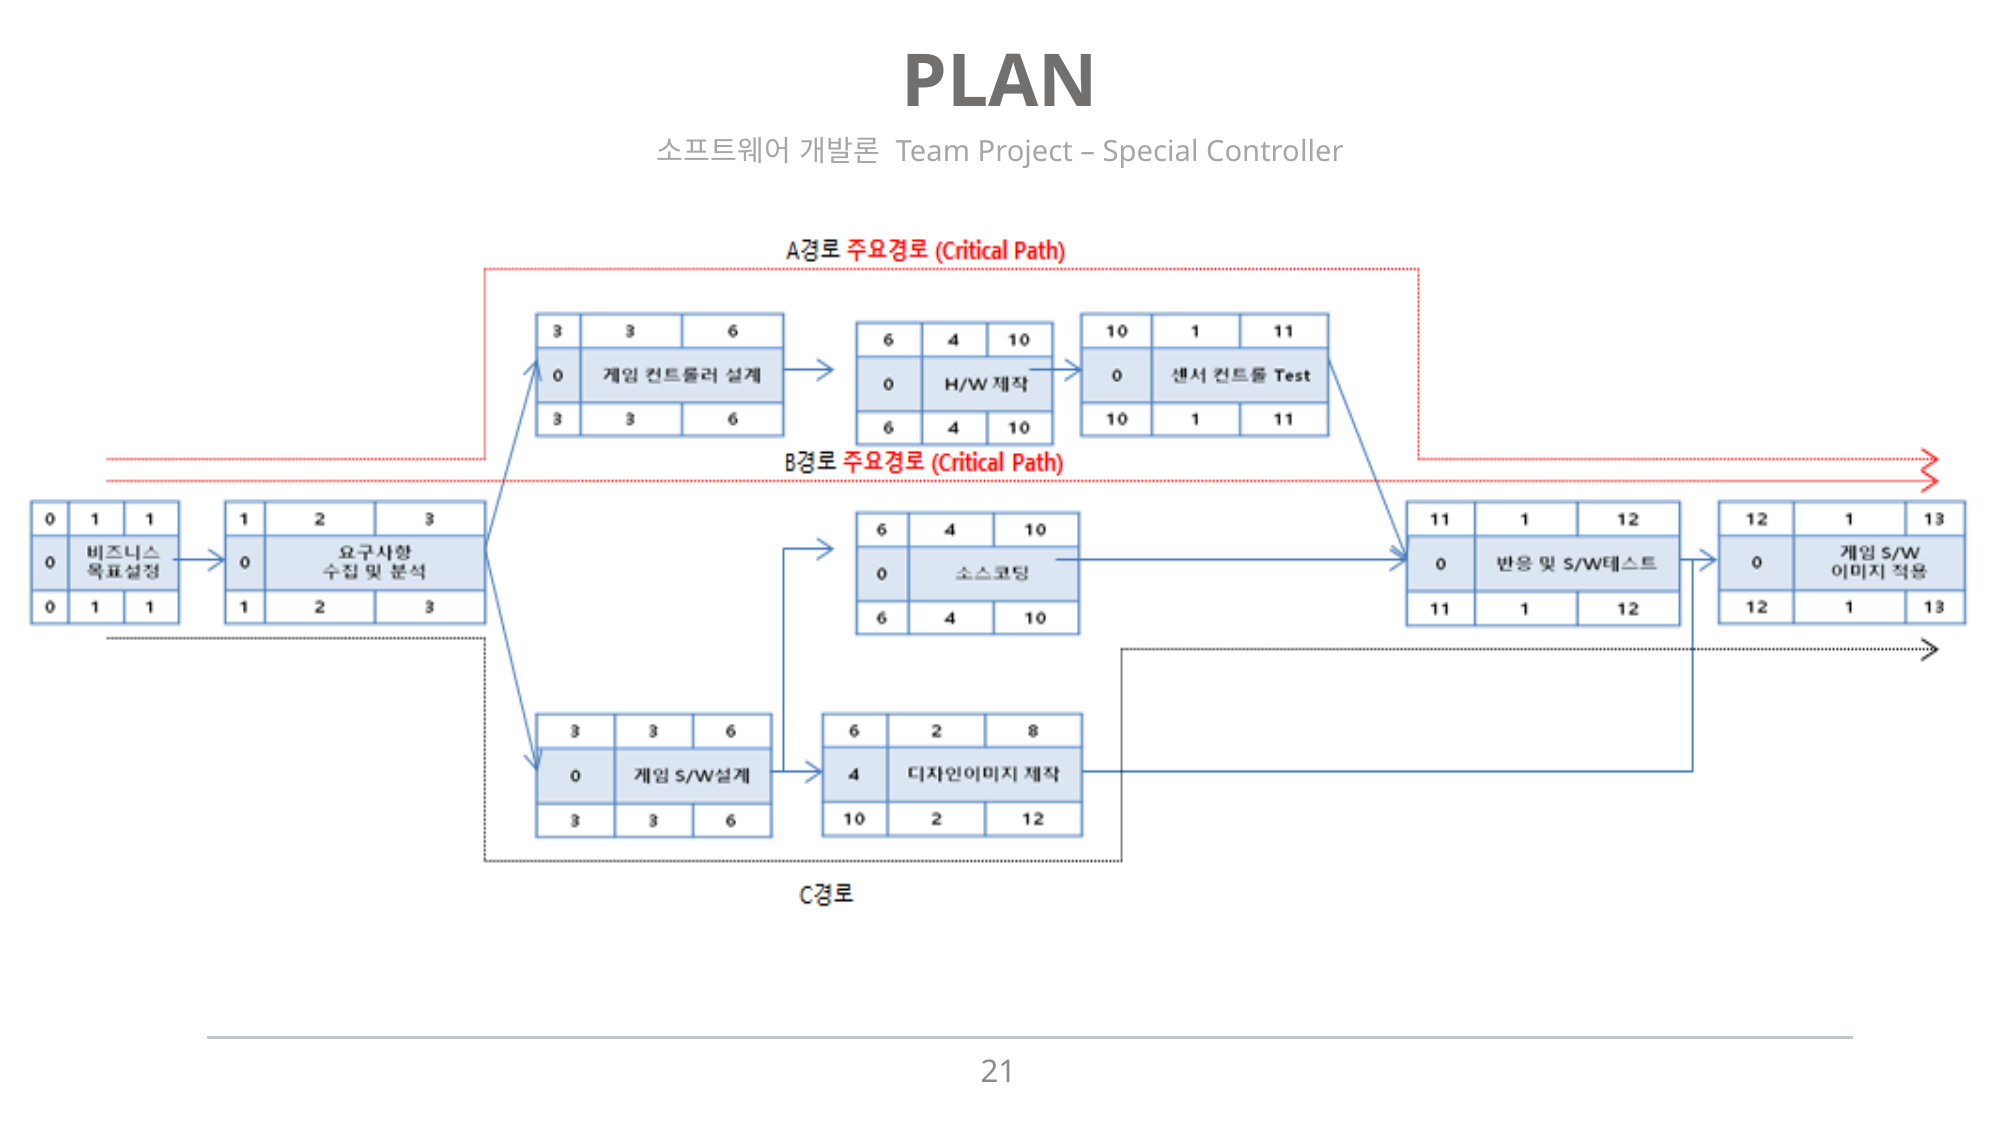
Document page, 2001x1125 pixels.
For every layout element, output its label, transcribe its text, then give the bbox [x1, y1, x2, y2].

text_box 소프트웨어 개발론 Team Project – Special Controller [500, 124, 1500, 175]
slide_number 21 [773, 1042, 1224, 1103]
picture [9, 227, 1989, 996]
text_box PLAN [358, 26, 1642, 129]
